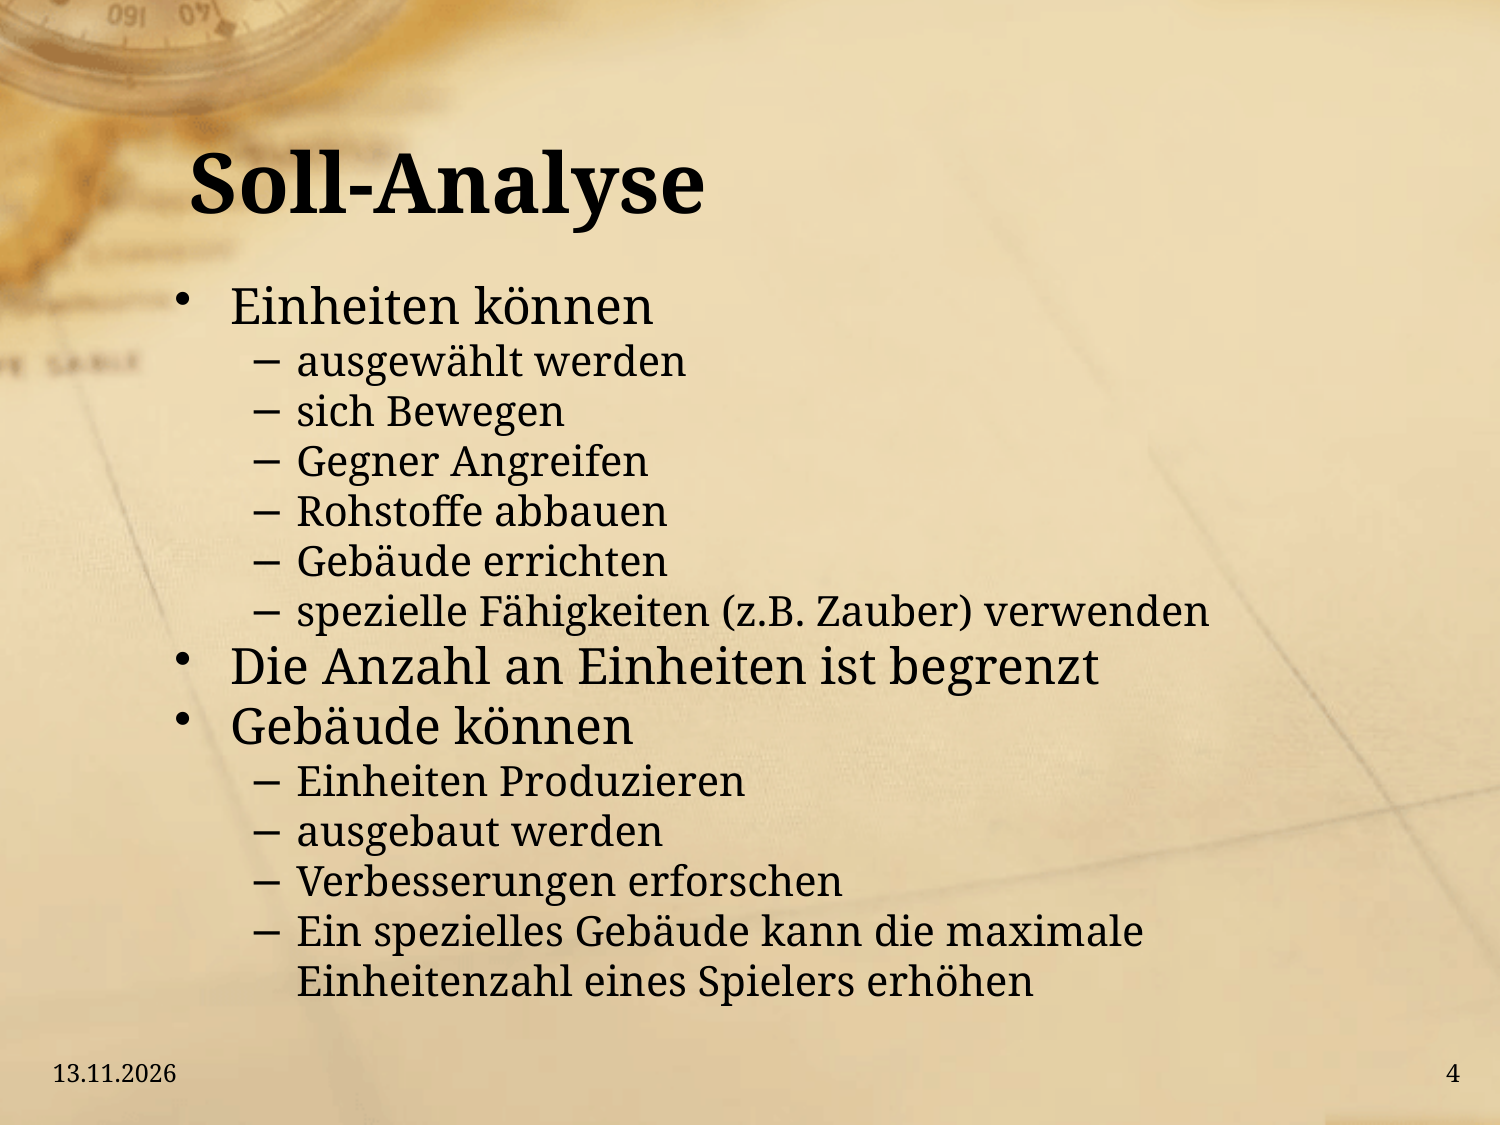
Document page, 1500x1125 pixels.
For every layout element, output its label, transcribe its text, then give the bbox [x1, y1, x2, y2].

title Soll-Analyse [174, 45, 1463, 238]
list Einheiten können ausgewählt werden sich Bewegen Gegner Angreifen Rohstoffe abbauen Gebäude errichten spezielle Fähigkeiten (z.B. Zauber) verwenden Die Anzahl an Einheiten ist begrenzt Gebäude können Einheiten Produzieren ausgebaut werden Verbesserungen erforschen Ein spezielles Gebäude kann die maximale Einheitenzahl eines Spielers erhöhen [159, 267, 1360, 1010]
slide_number 4 [1262, 1050, 1475, 1103]
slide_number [37, 1050, 388, 1103]
picture [0, 0, 1500, 1125]
